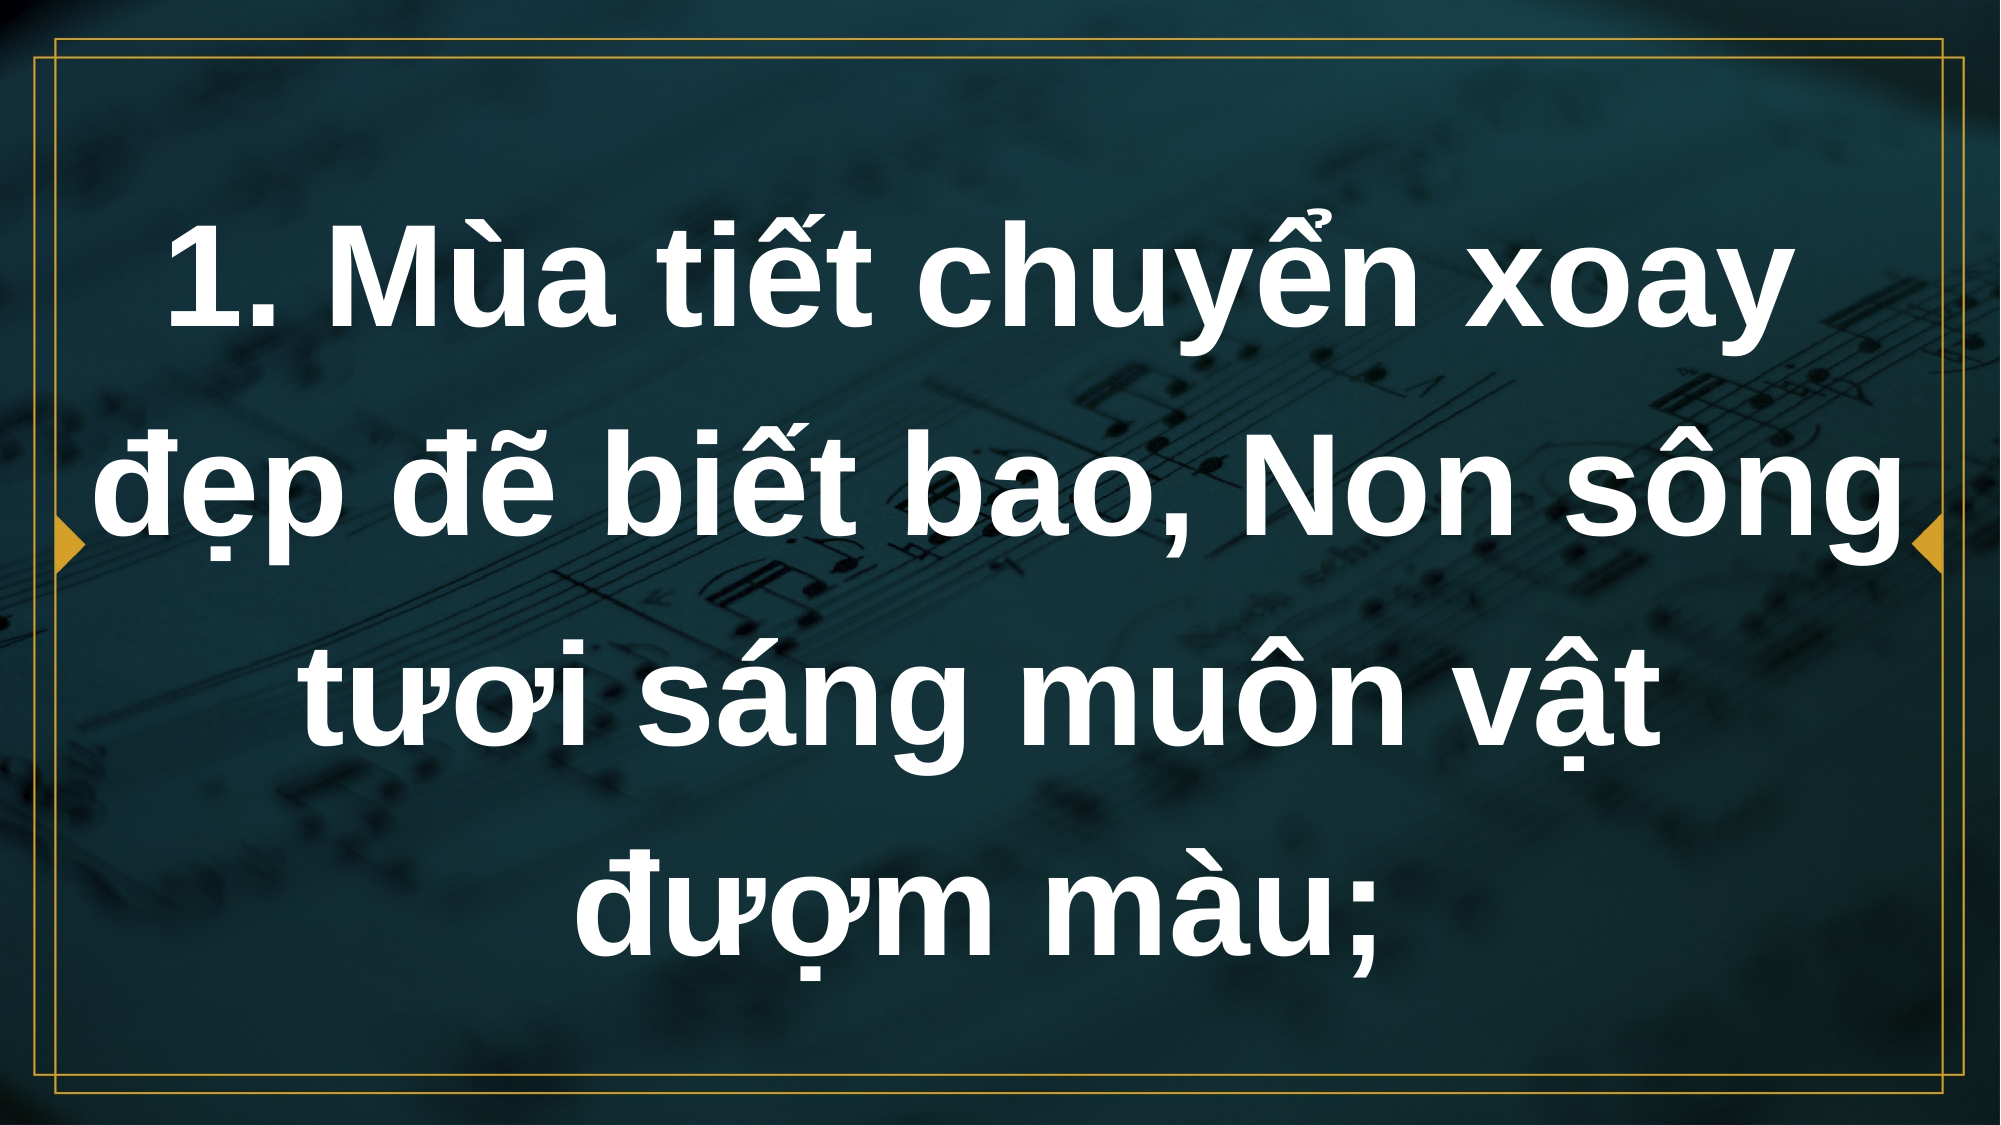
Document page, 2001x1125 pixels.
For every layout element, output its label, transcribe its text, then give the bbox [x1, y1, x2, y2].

picture [0, 0, 2000, 1125]
title 1. Mùa tiết chuyển xoay đẹp đẽ biết bao, Non sông tươi sáng muôn vật đượm màu; [55, 53, 1945, 1077]
